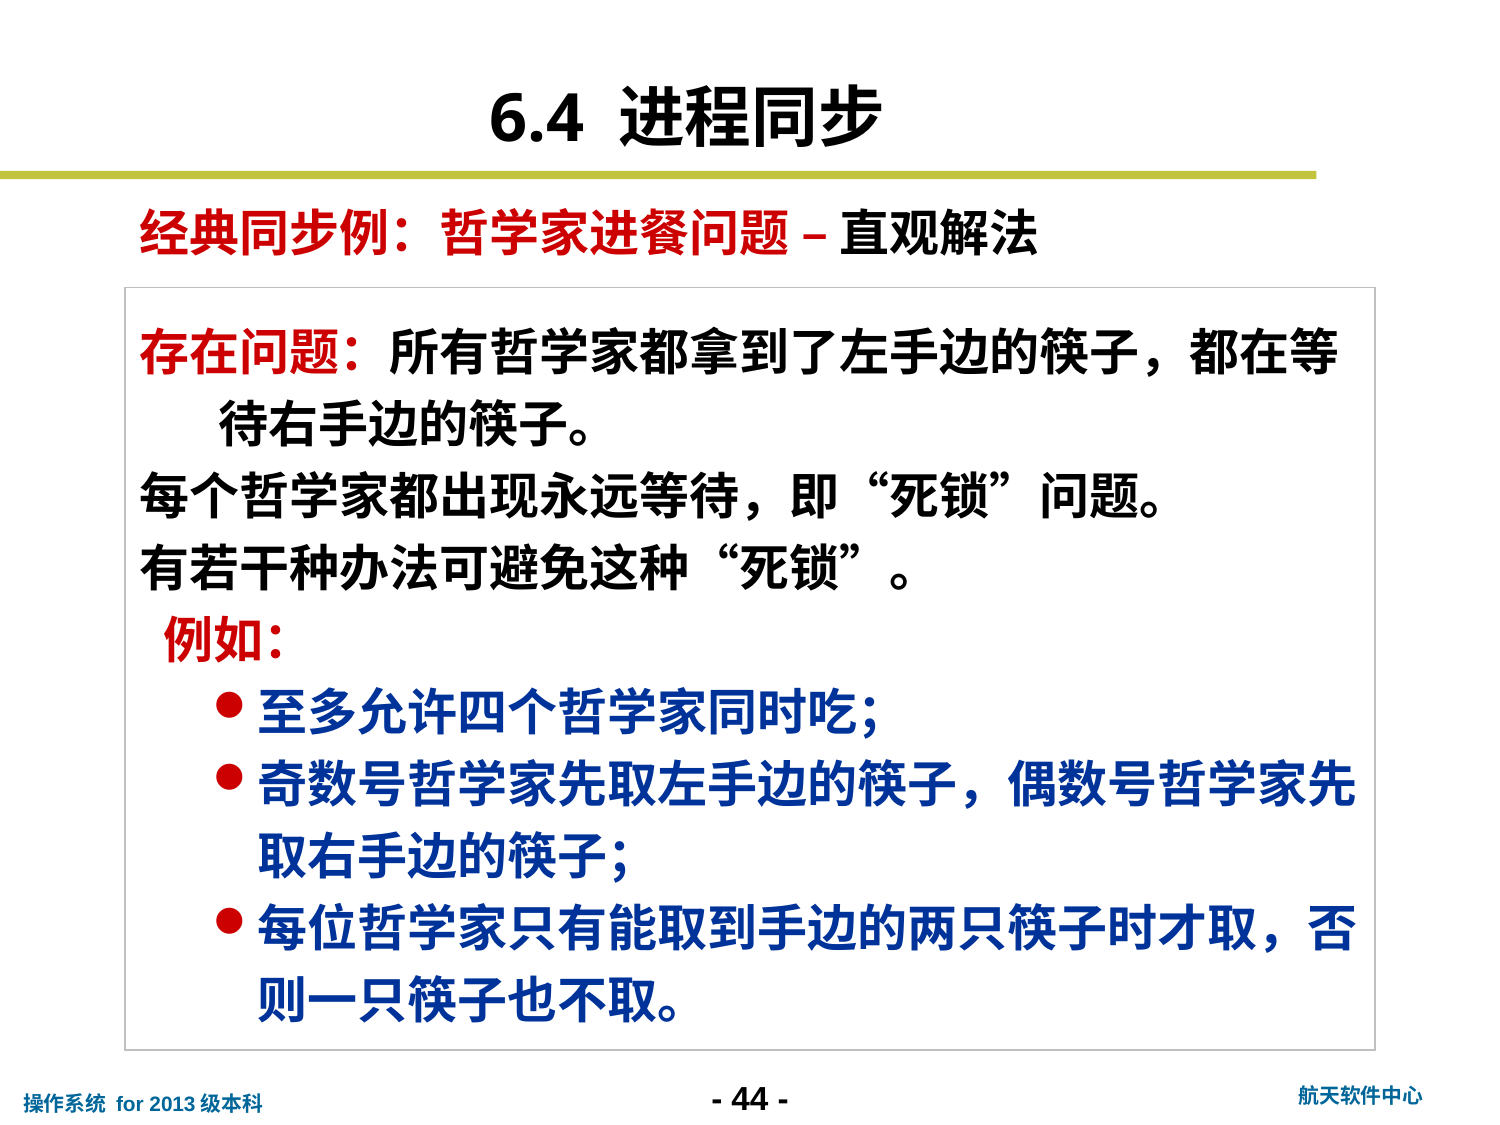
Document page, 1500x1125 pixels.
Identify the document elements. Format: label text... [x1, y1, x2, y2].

text_box 经典同步例：哲学家进餐问题 – 直观解法 [125, 199, 1150, 263]
text_box 6.4 进程同步 [474, 67, 1063, 163]
text_box 存在问题：所有哲学家都拿到了左手边的筷子，都在等 待右手边的筷子。 每个哲学家都出现永远等待，即“死锁”问题。 有若干种办法可避免这种“死锁”。 例如： 至多允许四个哲学家同时吃； 奇数号哲学家先取左手边的筷子，偶数号哲学家先取右手边的筷子； 每位哲学家只有能取到手边的两只筷子时才取，否则一只筷子也不取。 [125, 287, 1375, 1050]
